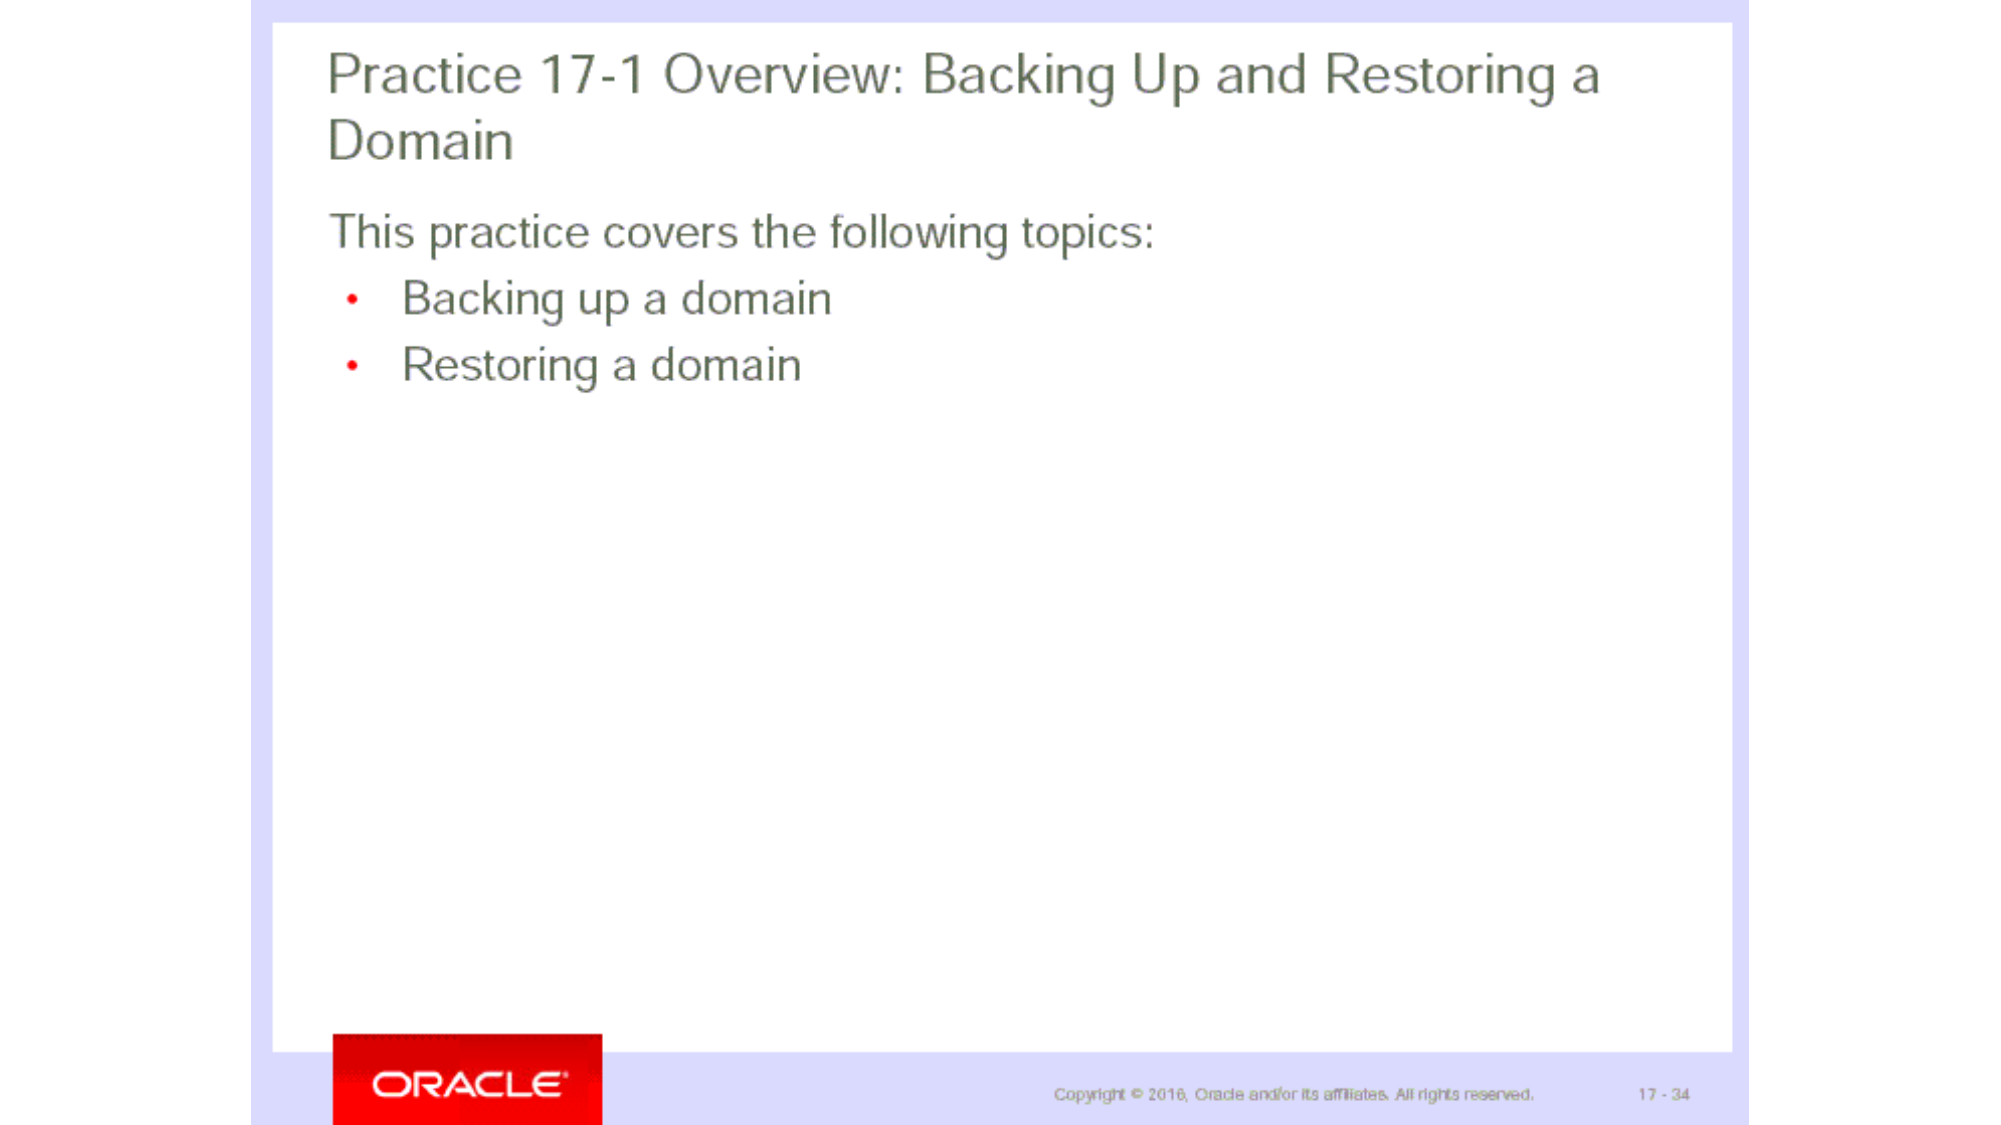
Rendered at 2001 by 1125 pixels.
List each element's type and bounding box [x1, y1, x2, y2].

picture [251, 0, 1749, 1125]
